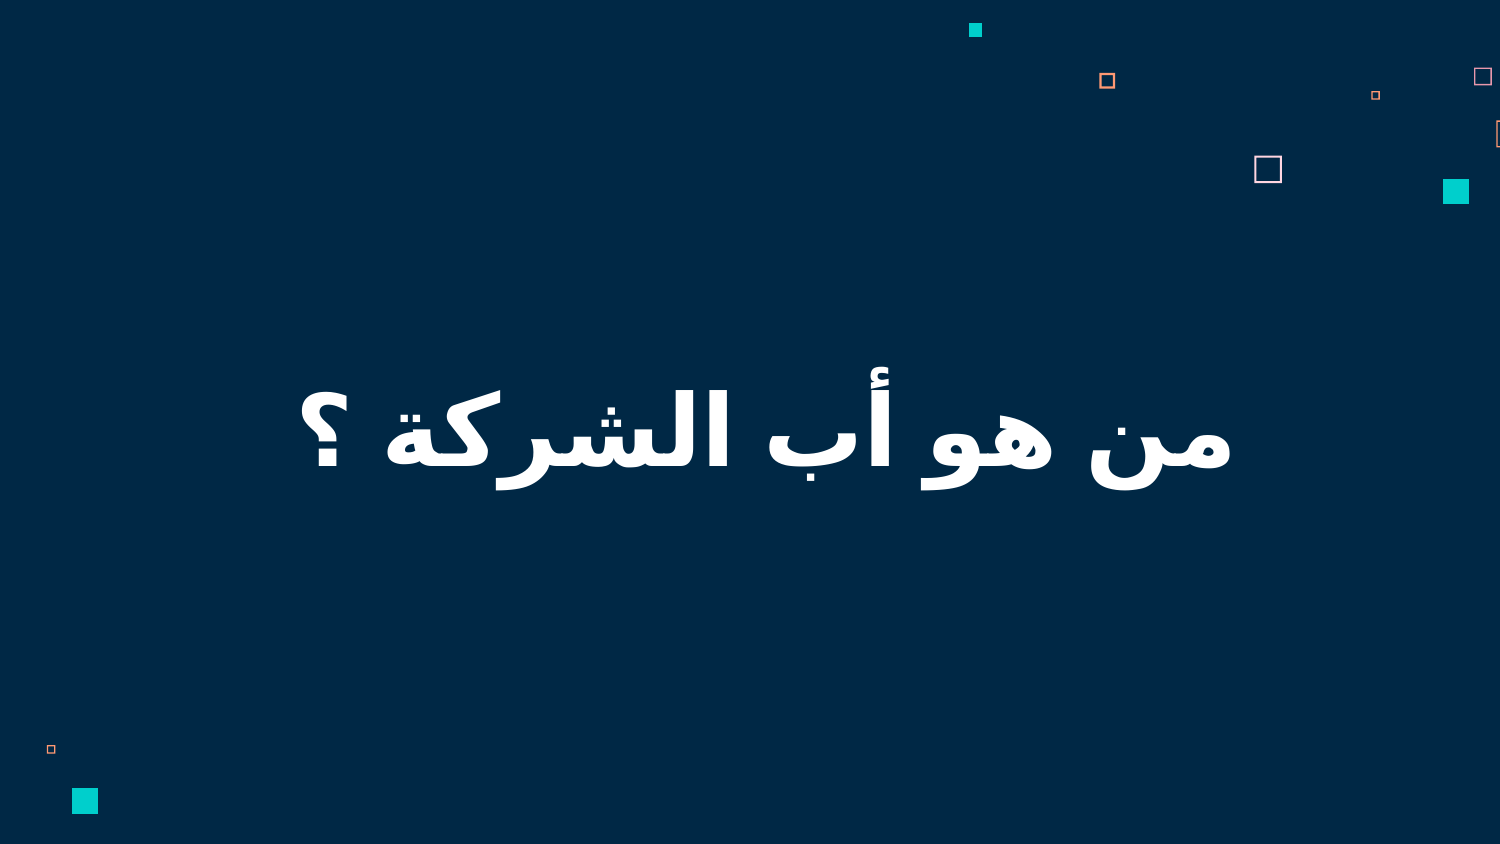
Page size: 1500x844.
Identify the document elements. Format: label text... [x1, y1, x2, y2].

text_box من هو أب الشركة ؟ [281, 359, 1254, 494]
